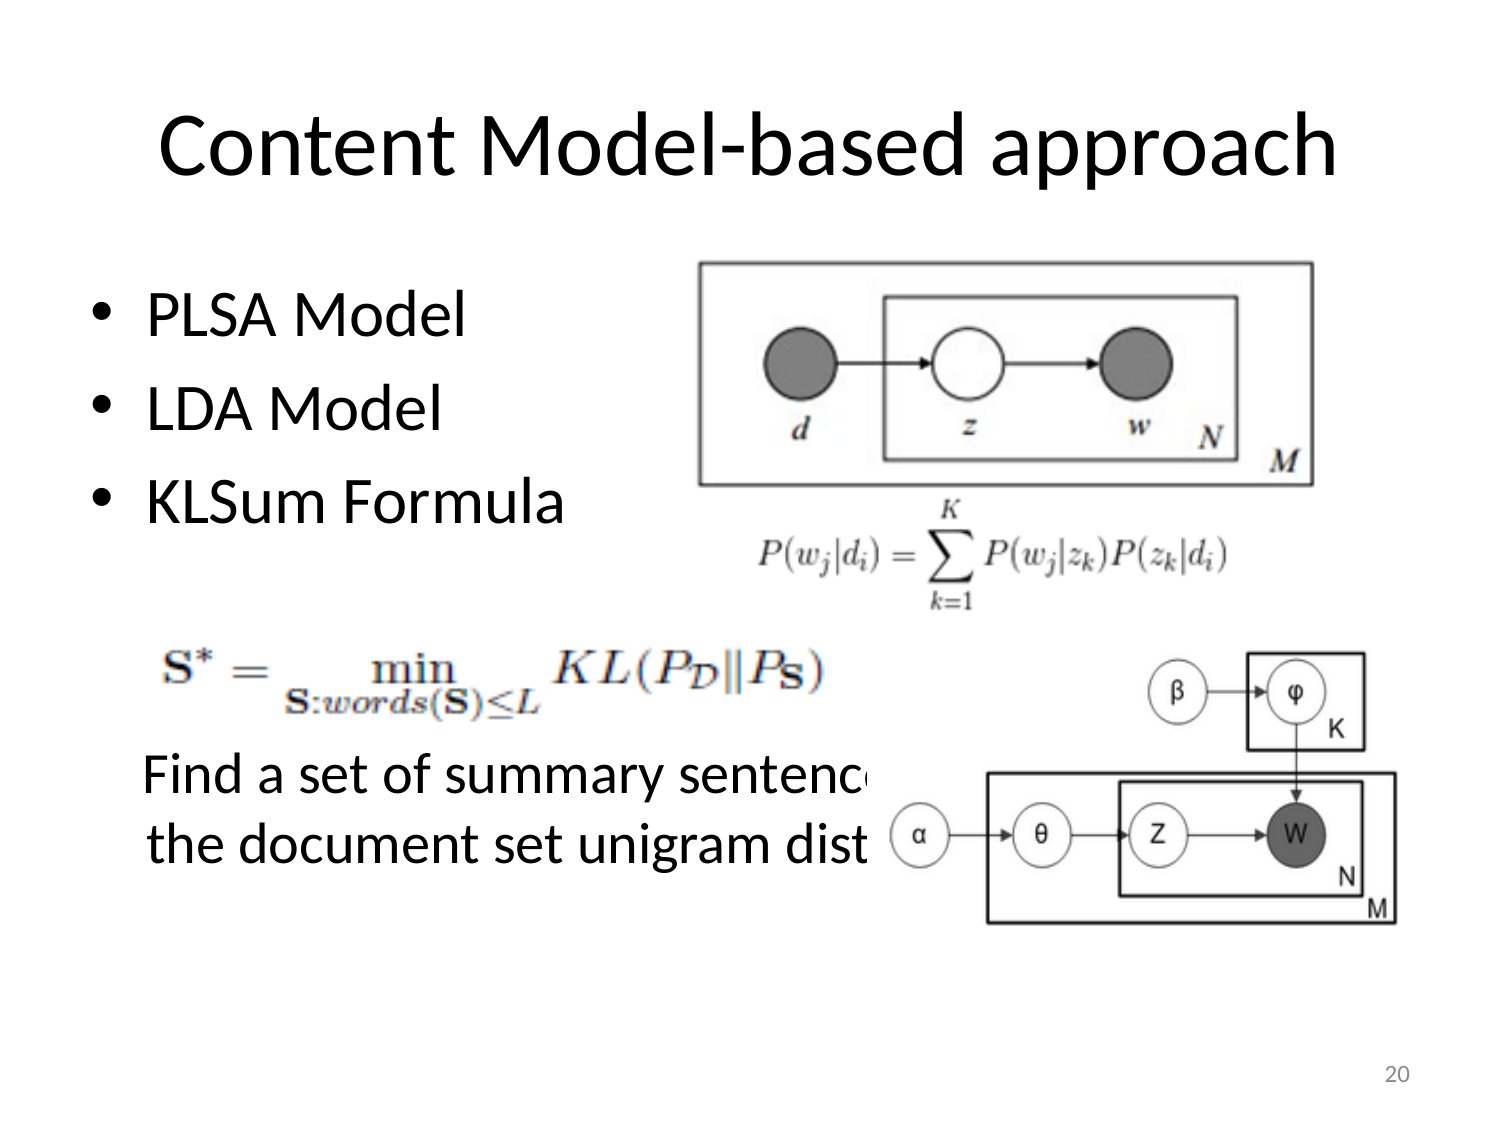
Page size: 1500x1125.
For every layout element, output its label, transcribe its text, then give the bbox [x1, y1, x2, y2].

title Content Model-based approach [75, 45, 1425, 233]
picture [93, 245, 1442, 940]
slide_number 20 [1074, 1042, 1425, 1103]
list PLSA Model LDA Model KLSum Formula Find a set of summary sentences which closely match the document set unigram distribution [75, 262, 1425, 1005]
